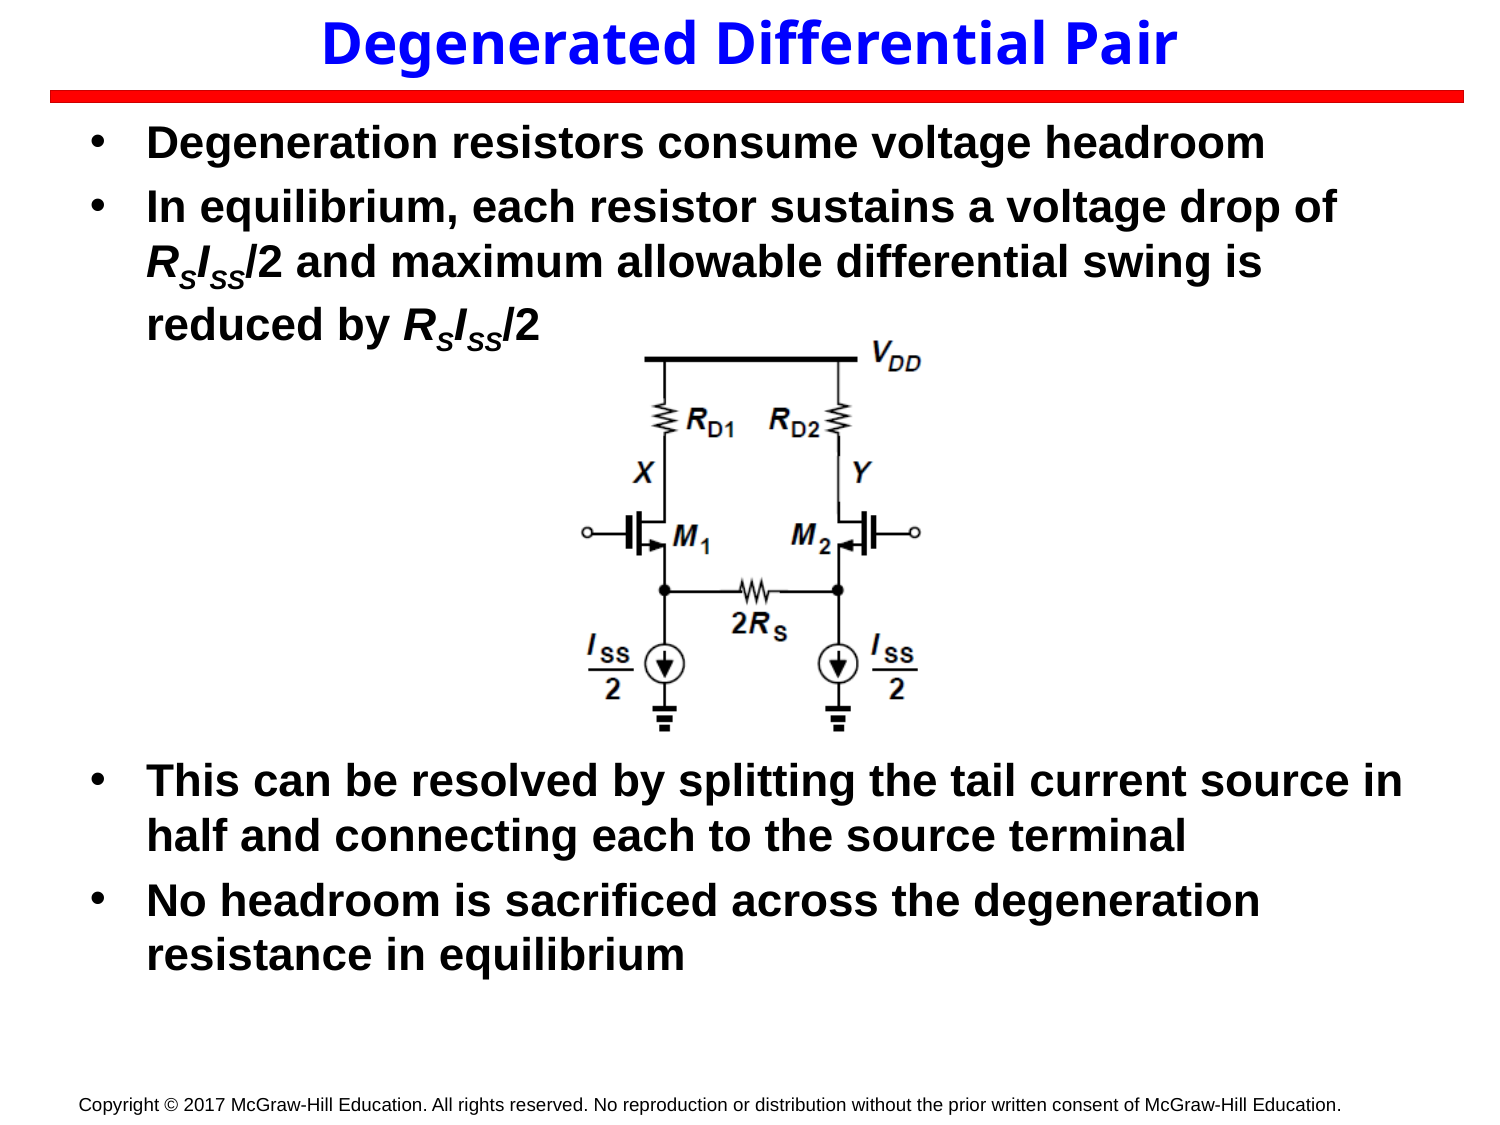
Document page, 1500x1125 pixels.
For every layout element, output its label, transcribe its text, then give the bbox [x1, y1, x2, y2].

picture [571, 334, 926, 737]
text_box Degeneration resistors consume voltage headroom In equilibrium, each resistor sustains a voltage drop of RSISS/2 and maximum allowable differential swing is reduced by RSISS/2 This can be resolved by splitting the tail current source in half and connecting each to the source terminal No headroom is sacrificed across the degeneration resistance in equilibrium [74, 105, 1425, 478]
title Degenerated Differential Pair [74, 0, 1426, 89]
